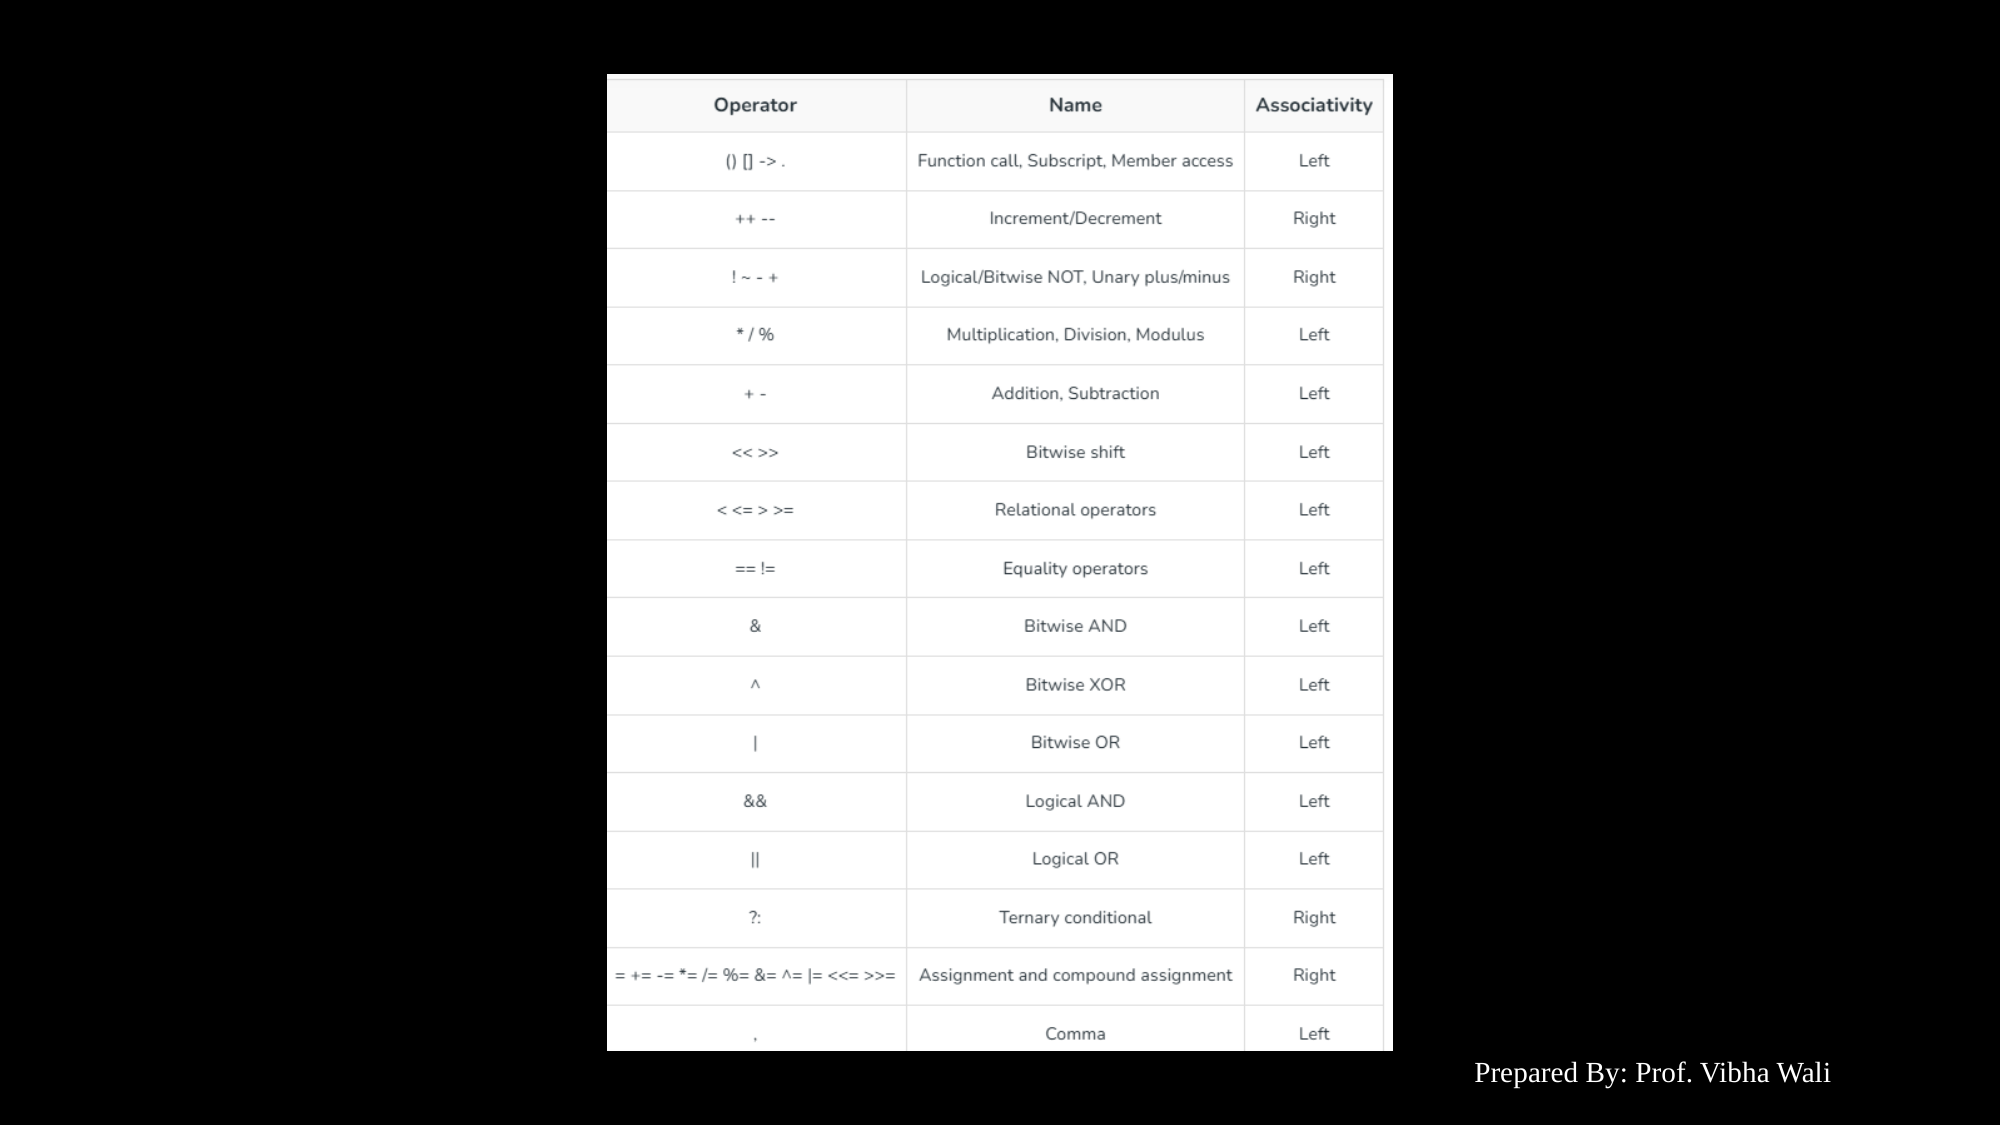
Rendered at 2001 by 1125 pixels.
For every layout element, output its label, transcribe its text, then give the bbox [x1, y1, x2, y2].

footer Prepared By: Prof. Vibha Wali [1472, 1053, 1956, 1091]
picture [607, 74, 1393, 1051]
